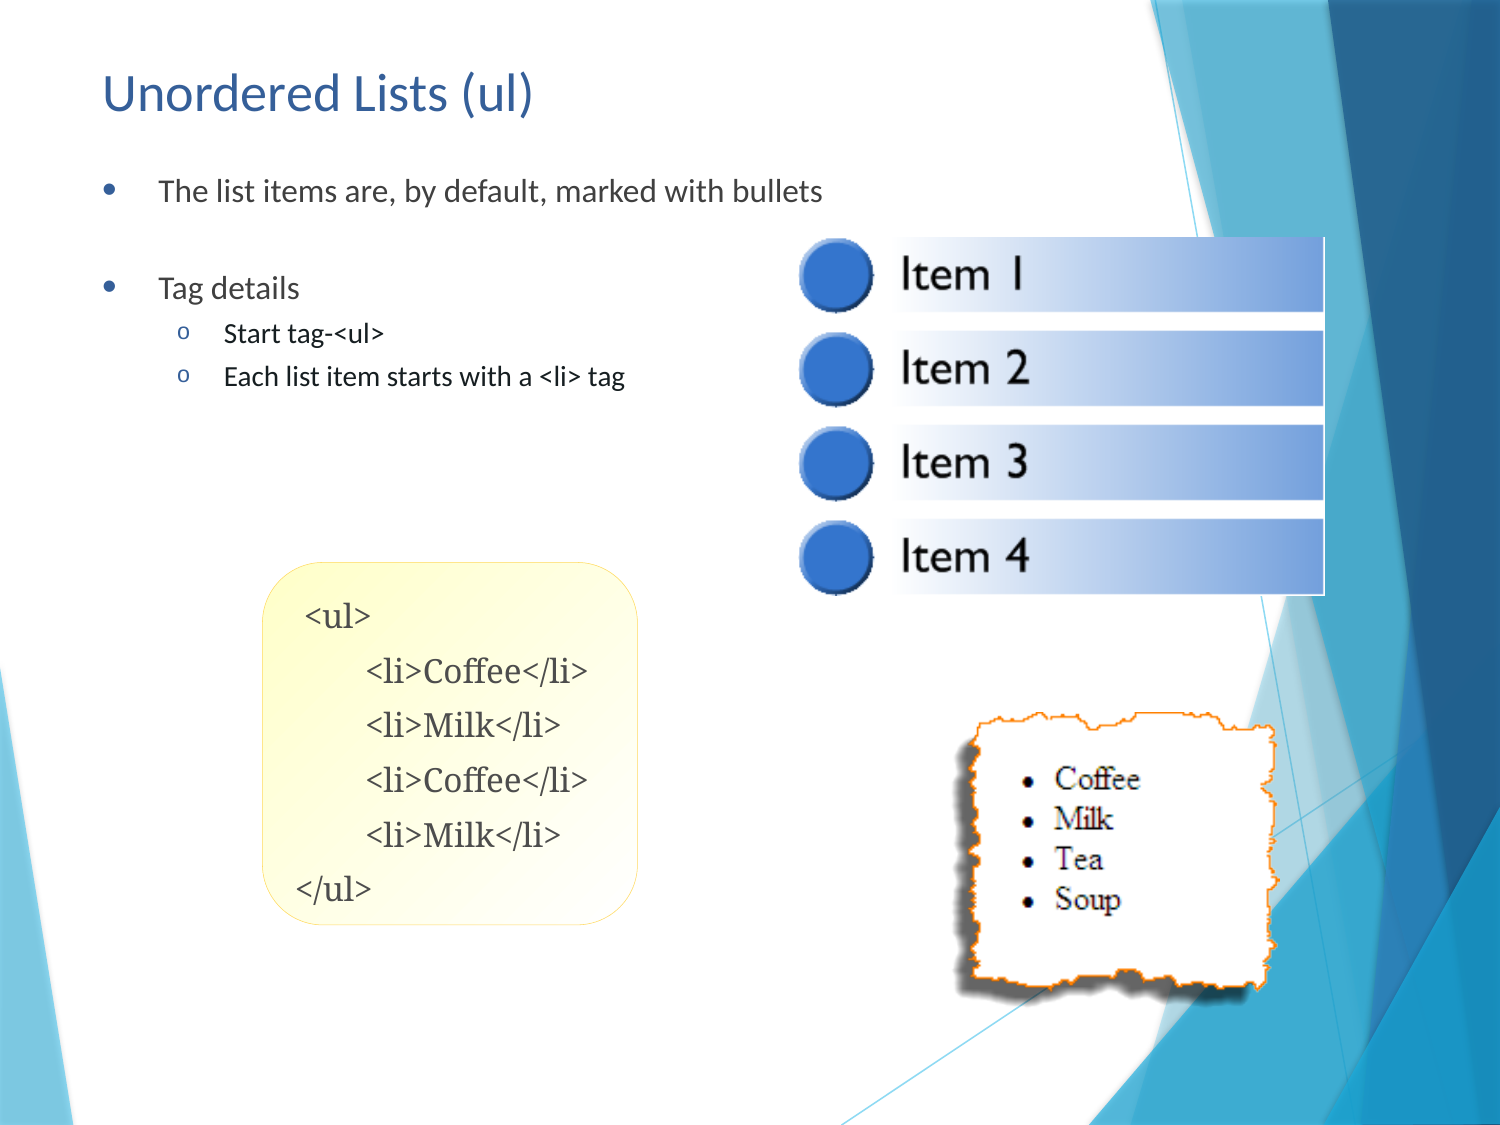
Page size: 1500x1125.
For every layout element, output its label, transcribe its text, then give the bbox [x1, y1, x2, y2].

title Unordered Lists (ul) [87, 50, 1475, 163]
picture [936, 711, 1281, 1024]
list The list items are, by default, marked with bullets Tag details Start tag-<ul> Each list item starts with a <li> tag [86, 161, 989, 925]
picture [797, 236, 1326, 596]
text_box <ul> <li>Coffee</li> <li>Milk</li> <li>Coffee</li> <li>Milk</li> </ul> [262, 562, 638, 925]
